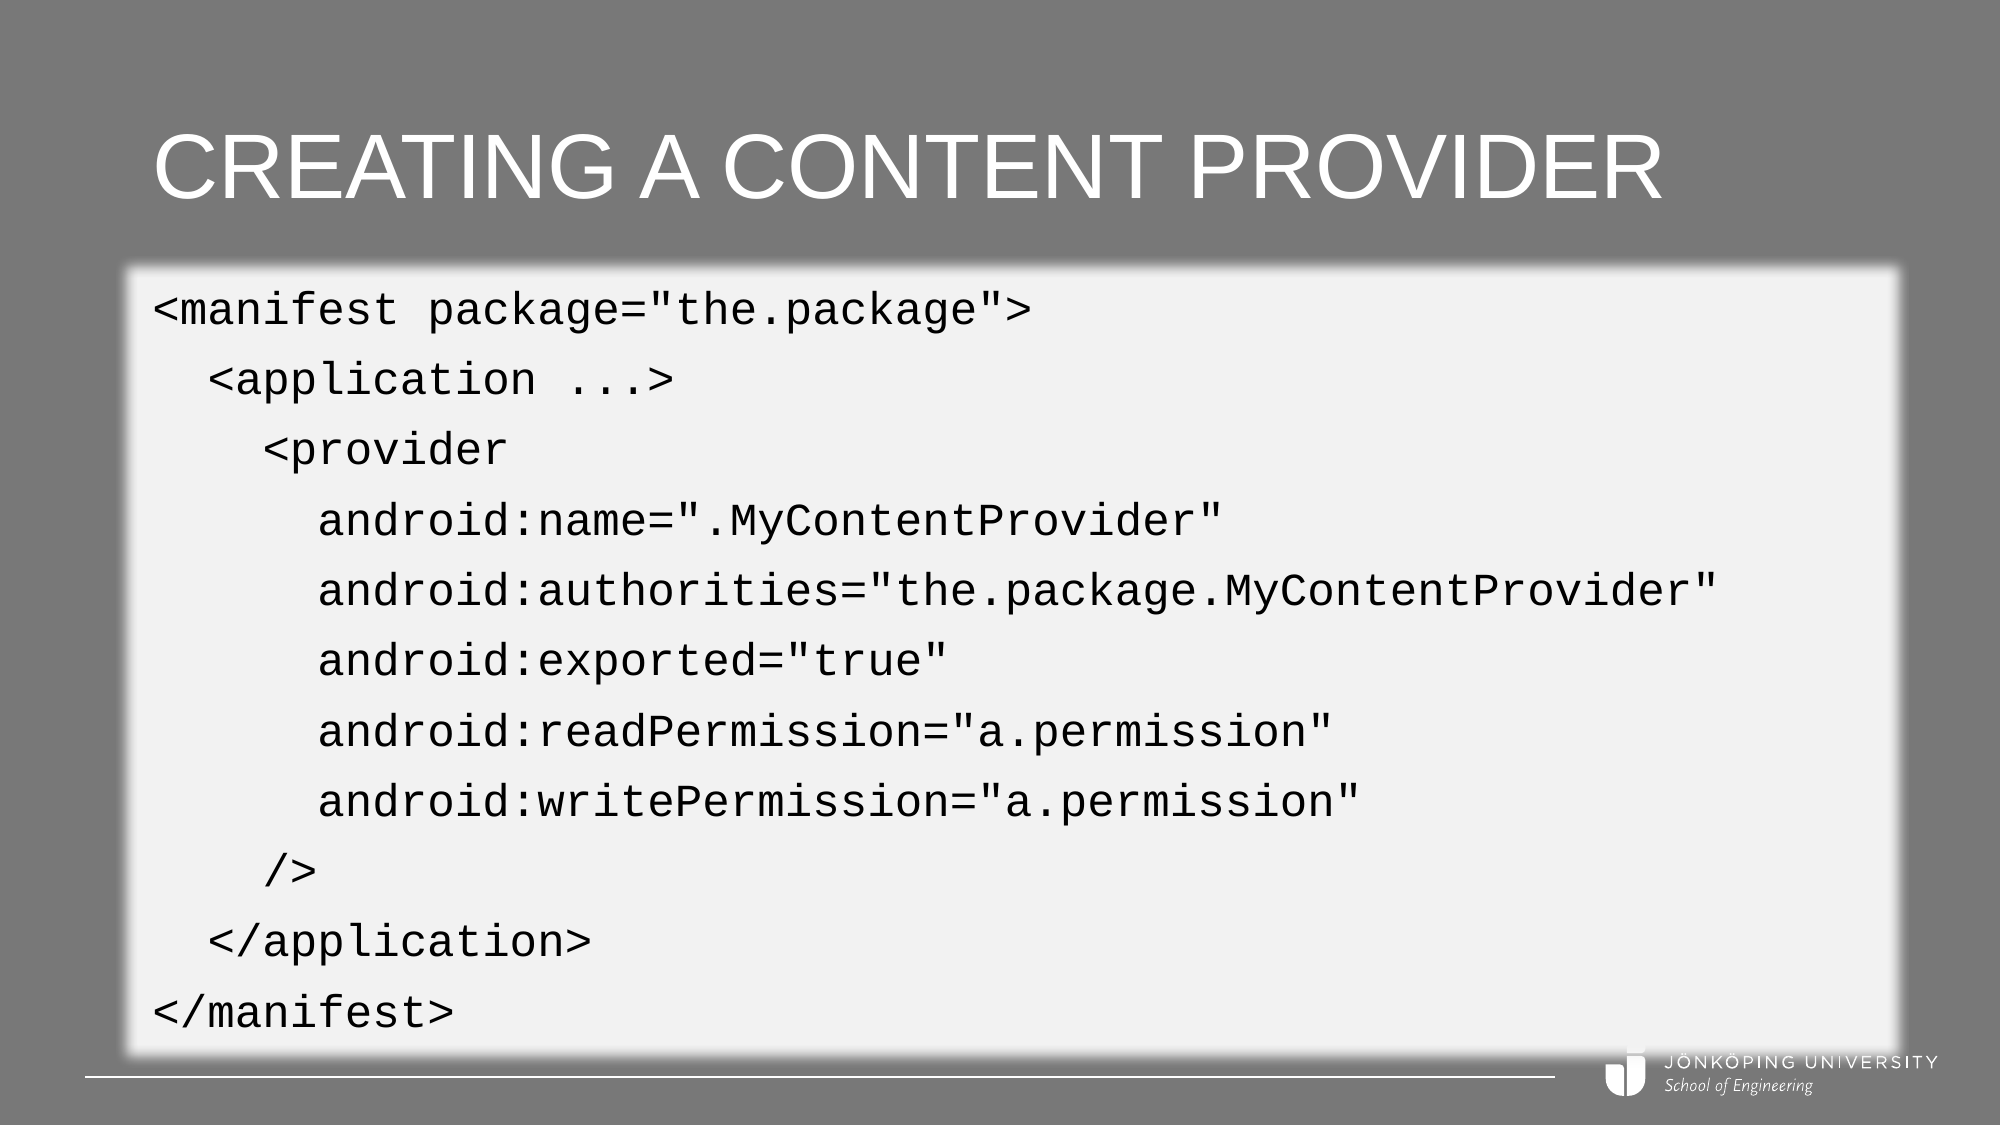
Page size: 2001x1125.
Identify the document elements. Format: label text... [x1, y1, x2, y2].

text_box <manifest package="the.package"> <application ...> <provider android:name=".MyContentProvider" android:authorities="the.package.MyContentProvider" android:exported="true" android:readPermission="a.permission" android:writePermission="a.permission" /> </application> </manifest> [137, 277, 1886, 1045]
title Creating a content provider [137, 59, 1863, 258]
